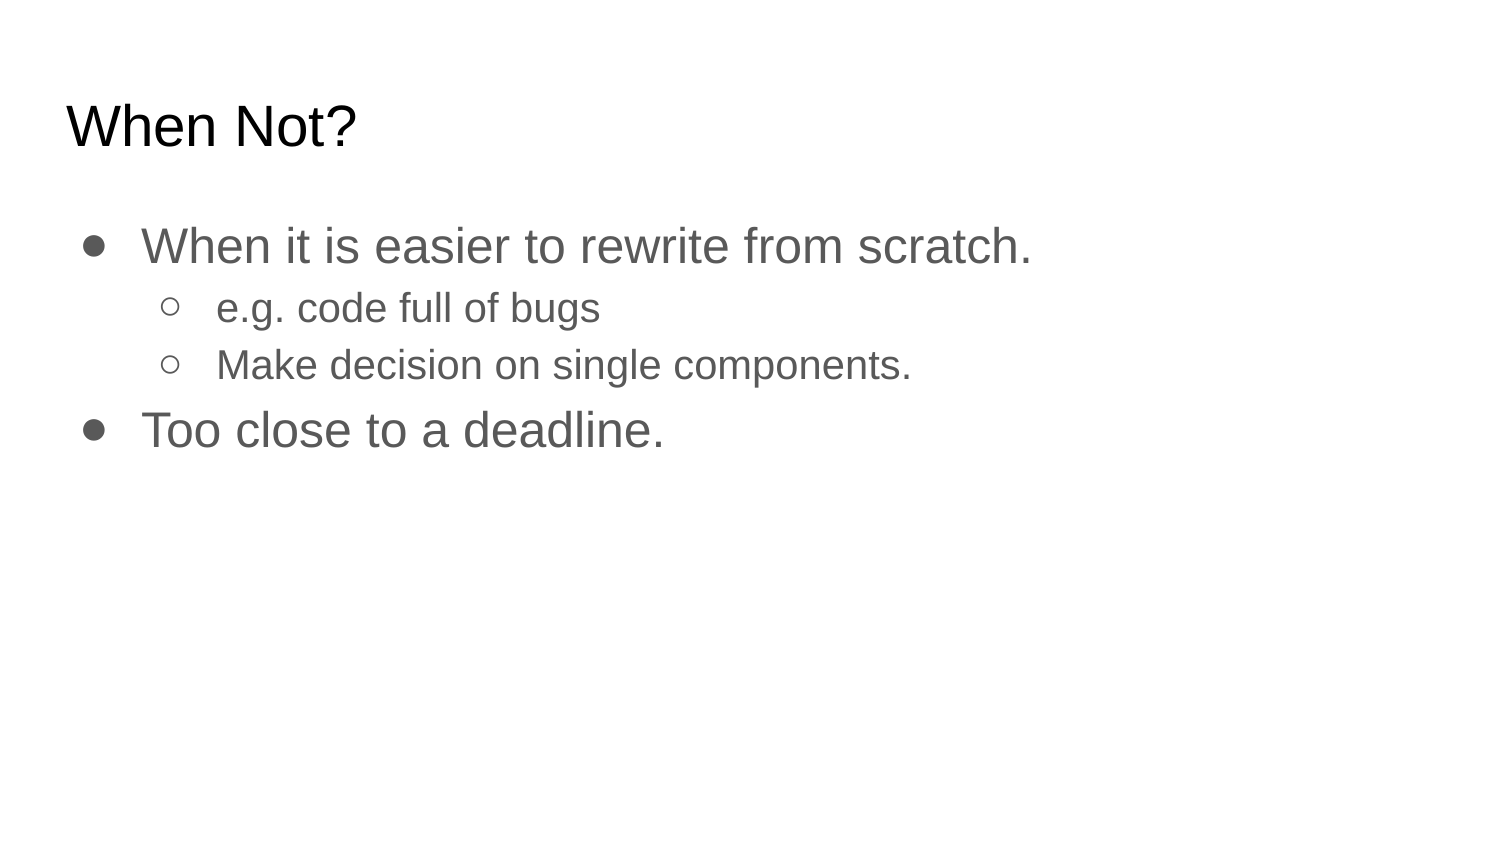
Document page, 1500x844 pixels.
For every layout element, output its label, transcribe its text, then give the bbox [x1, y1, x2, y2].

title When Not? [51, 72, 1449, 167]
list When it is easier to rewrite from scratch. e.g. code full of bugs Make decision on single components. Too close to a deadline. [51, 189, 1449, 750]
